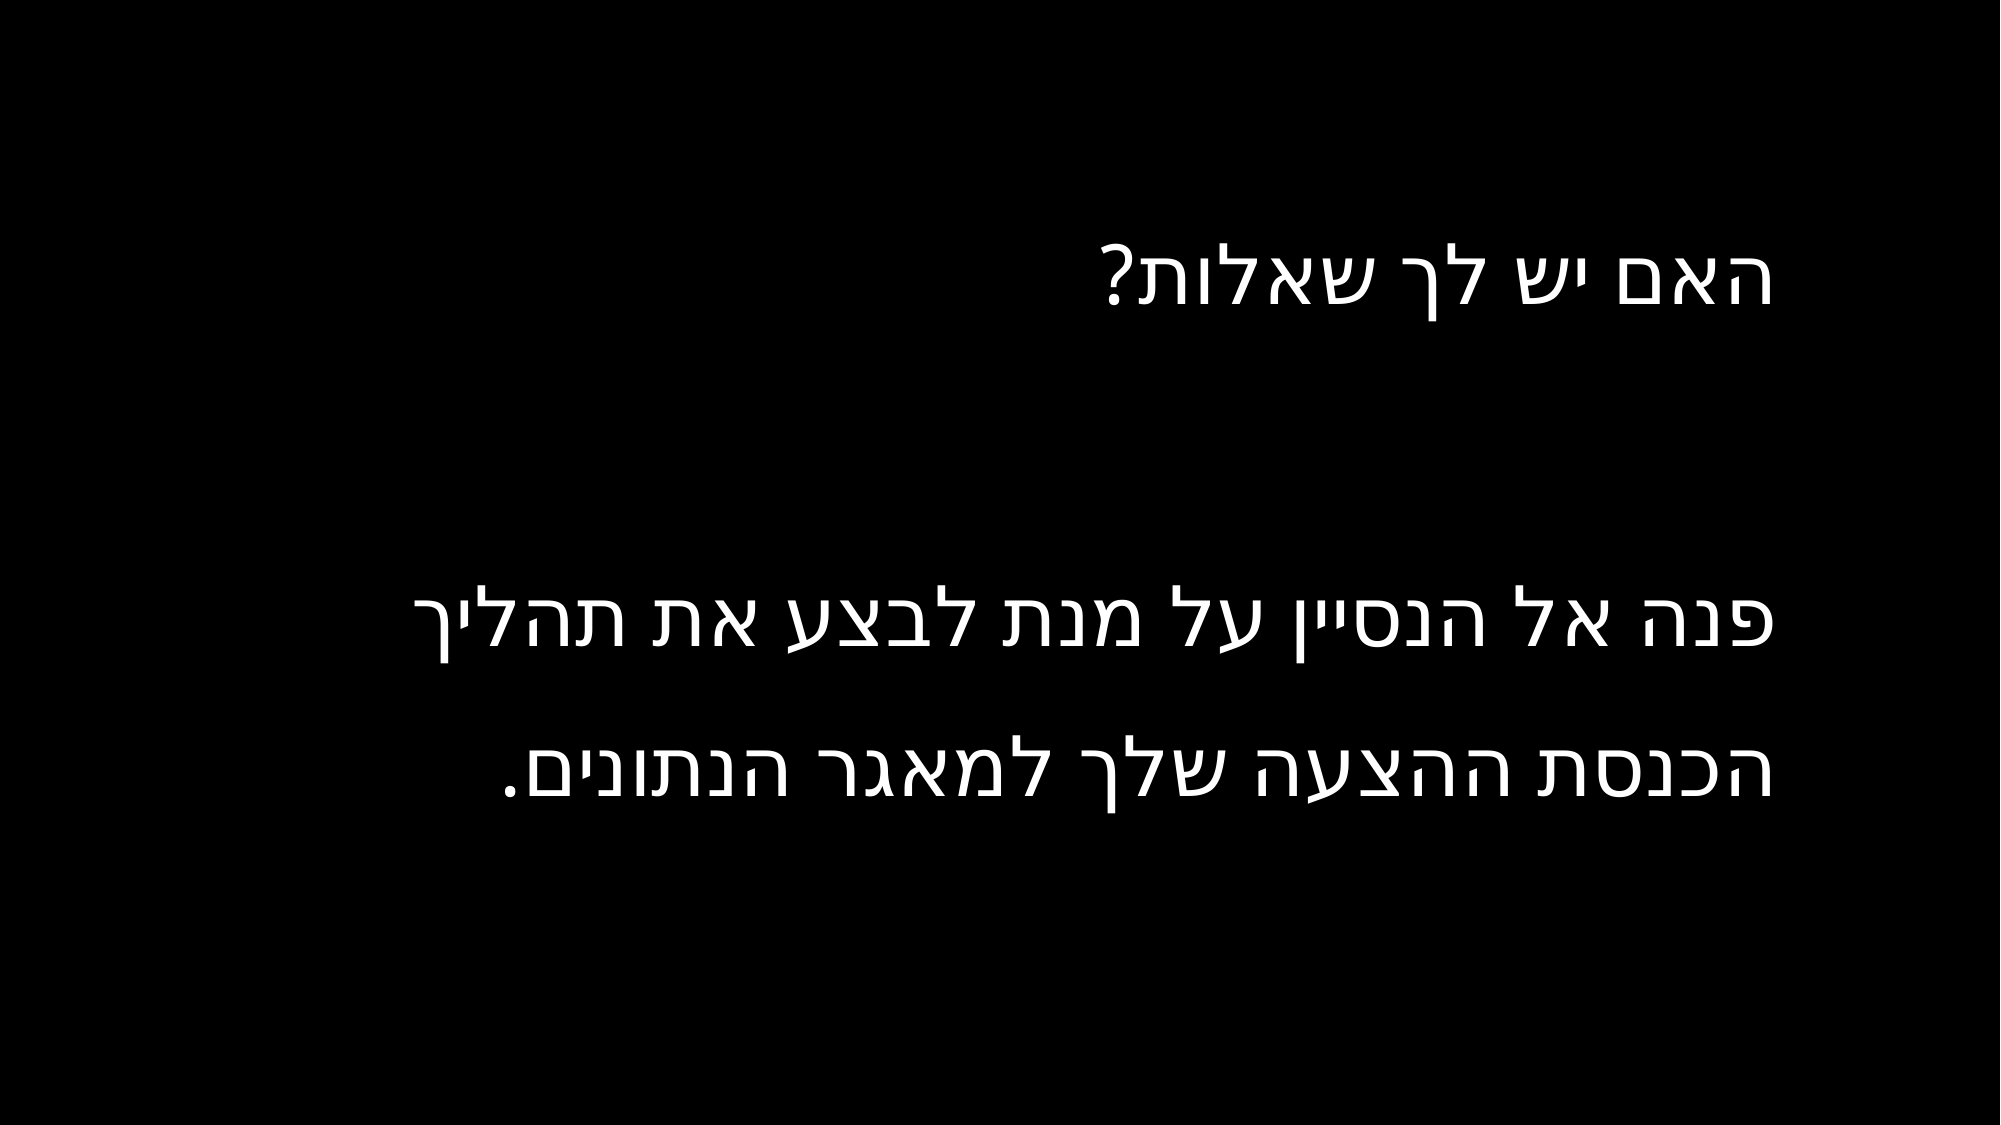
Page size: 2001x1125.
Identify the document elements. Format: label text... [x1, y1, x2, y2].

subtitle האם יש לך שאלות? פנה אל הנסיין על מנת לבצע את תהליך הכנסת ההצעה שלך למאגר הנתונים. [156, 43, 1794, 963]
